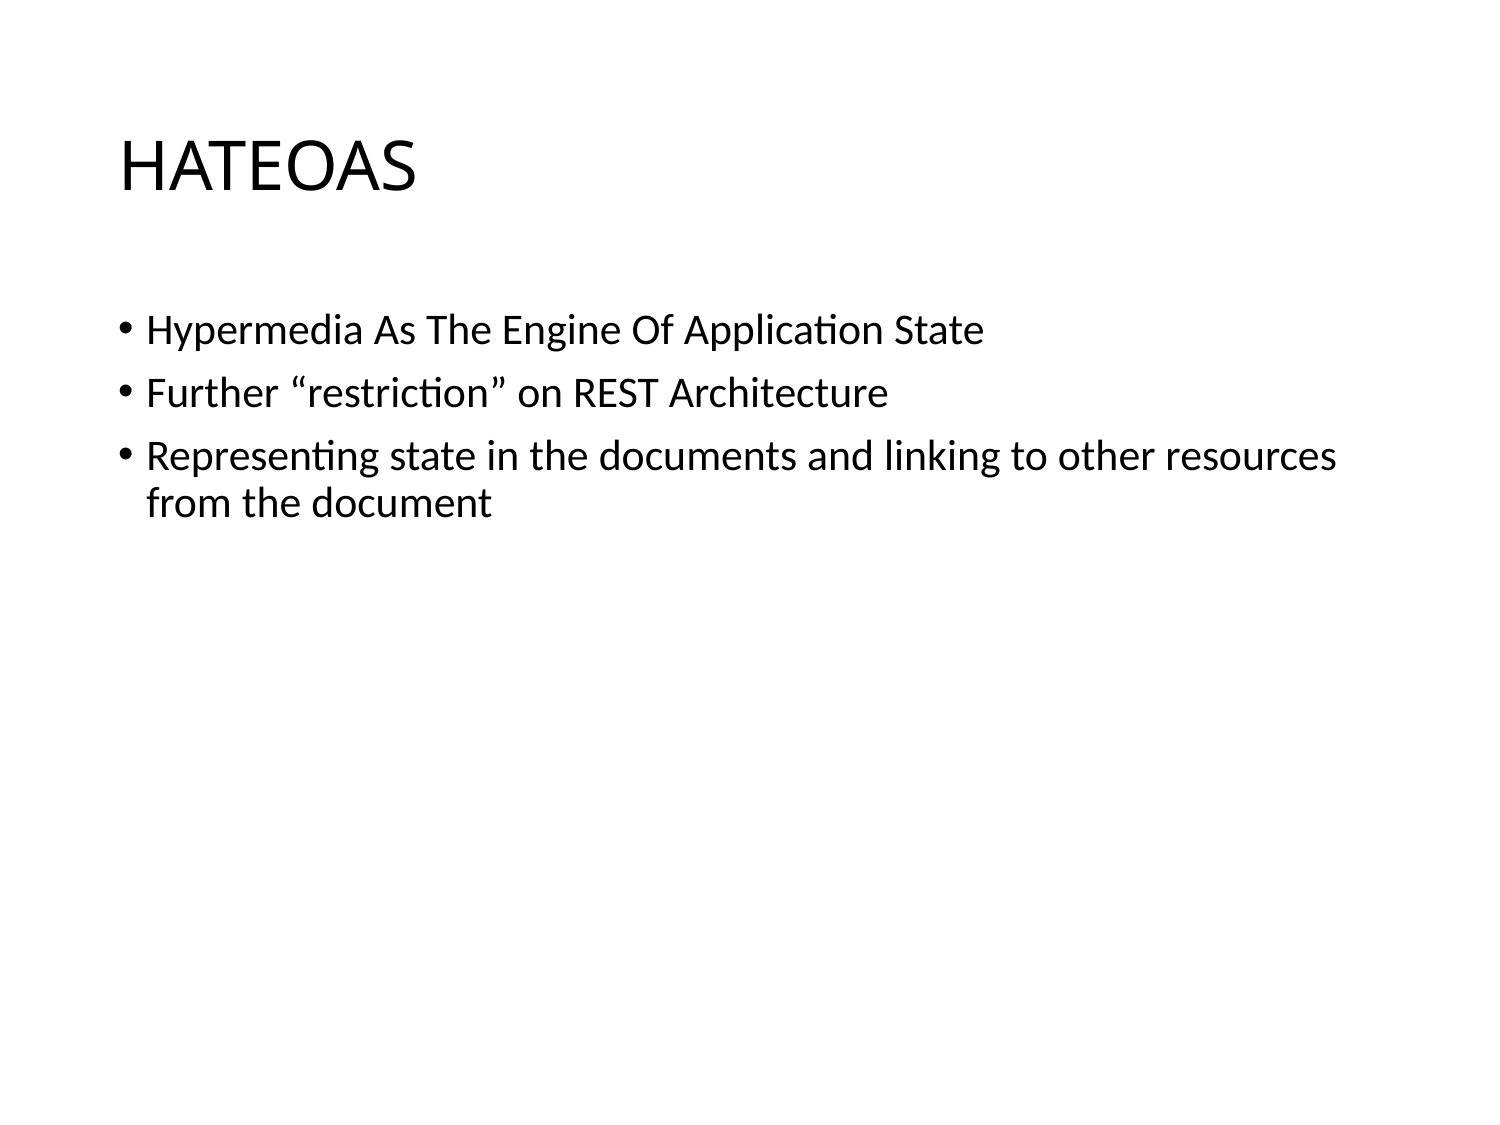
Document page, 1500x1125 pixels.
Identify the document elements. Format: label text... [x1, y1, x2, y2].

list Hypermedia As The Engine Of Application State Further “restriction” on REST Architecture Representing state in the documents and linking to other resources from the document [103, 299, 1397, 1014]
title HATEOAS [103, 59, 1397, 278]
